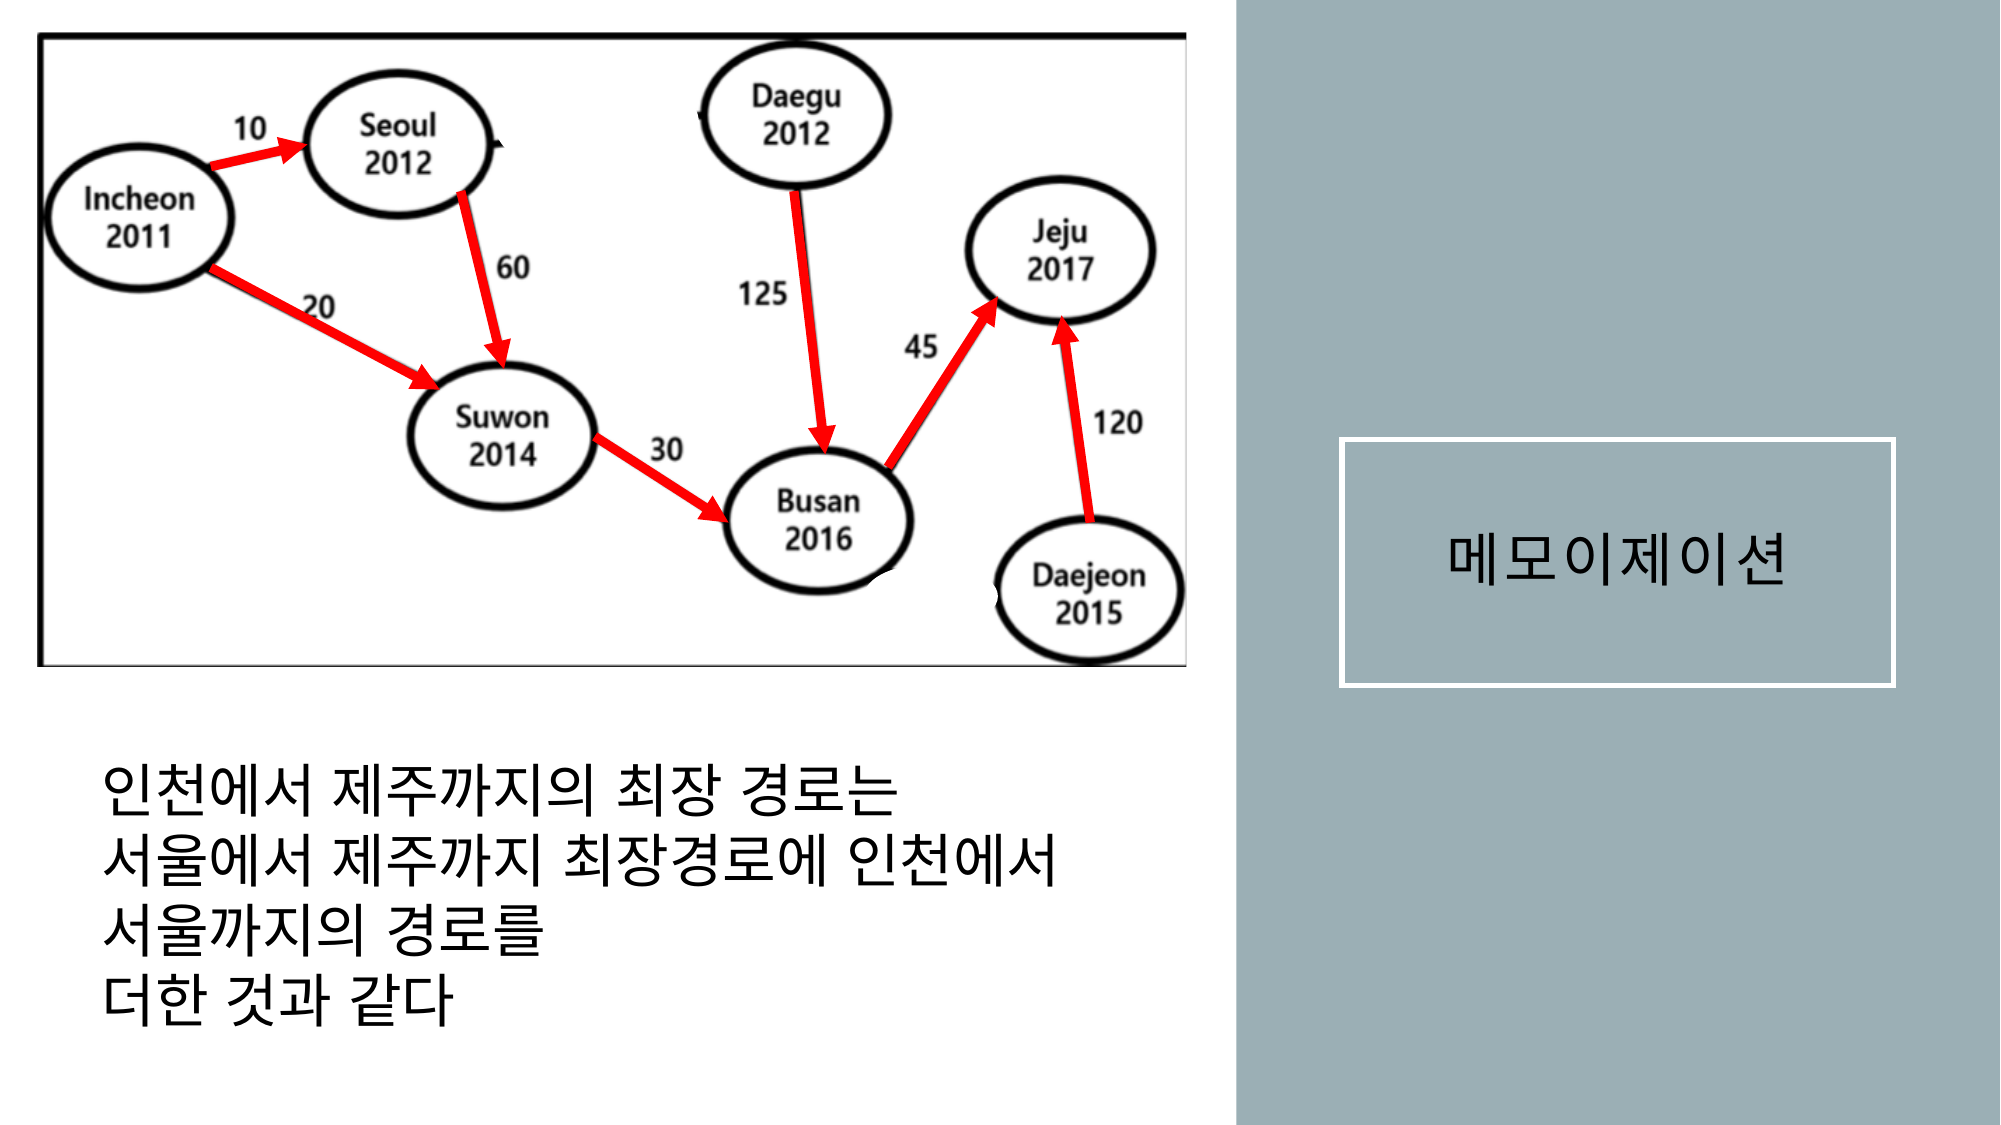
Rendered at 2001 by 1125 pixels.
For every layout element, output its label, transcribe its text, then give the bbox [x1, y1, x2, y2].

title 메모이제이션 [1339, 437, 1896, 688]
text_box [0, 0, 1235, 1125]
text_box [37, 31, 1187, 667]
text_box 인천에서 제주까지의 최장 경로는 서울에서 제주까지 최장경로에 인천에서 서울까지의 경로를 더한 것과 같다 [86, 746, 1161, 1042]
text_box [1235, 0, 2000, 1125]
